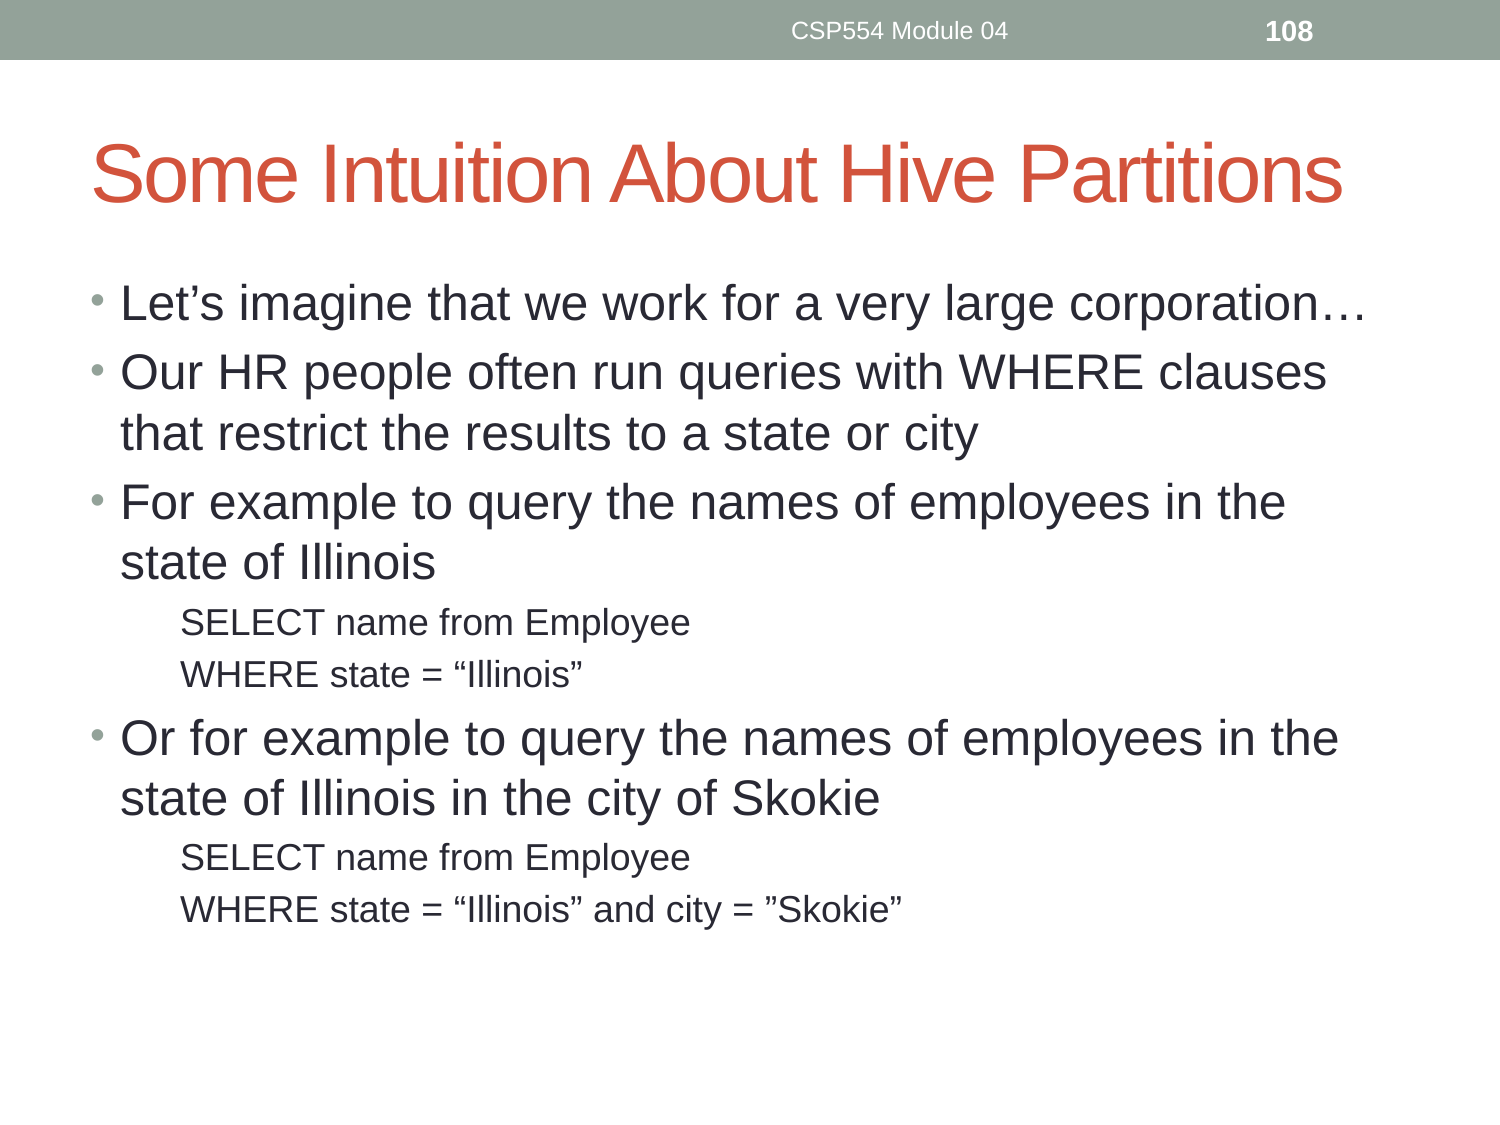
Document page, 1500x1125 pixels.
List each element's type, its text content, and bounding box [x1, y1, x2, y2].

slide_number 108 [1250, 3, 1425, 57]
list Let’s imagine that we work for a very large corporation… Our HR people often run queries with WHERE clauses that restrict the results to a state or city For example to query the names of employees in the state of Illinois SELECT name from Employee WHERE state = “Illinois” Or for example to query the names of employees in the state of Illinois in the city of Skokie SELECT name from Employee WHERE state = “Illinois” and city = ”Skokie” [75, 262, 1425, 1063]
title Some Intuition About Hive Partitions [75, 87, 1425, 250]
footer CSP554 Module 04 [562, 3, 1238, 57]
